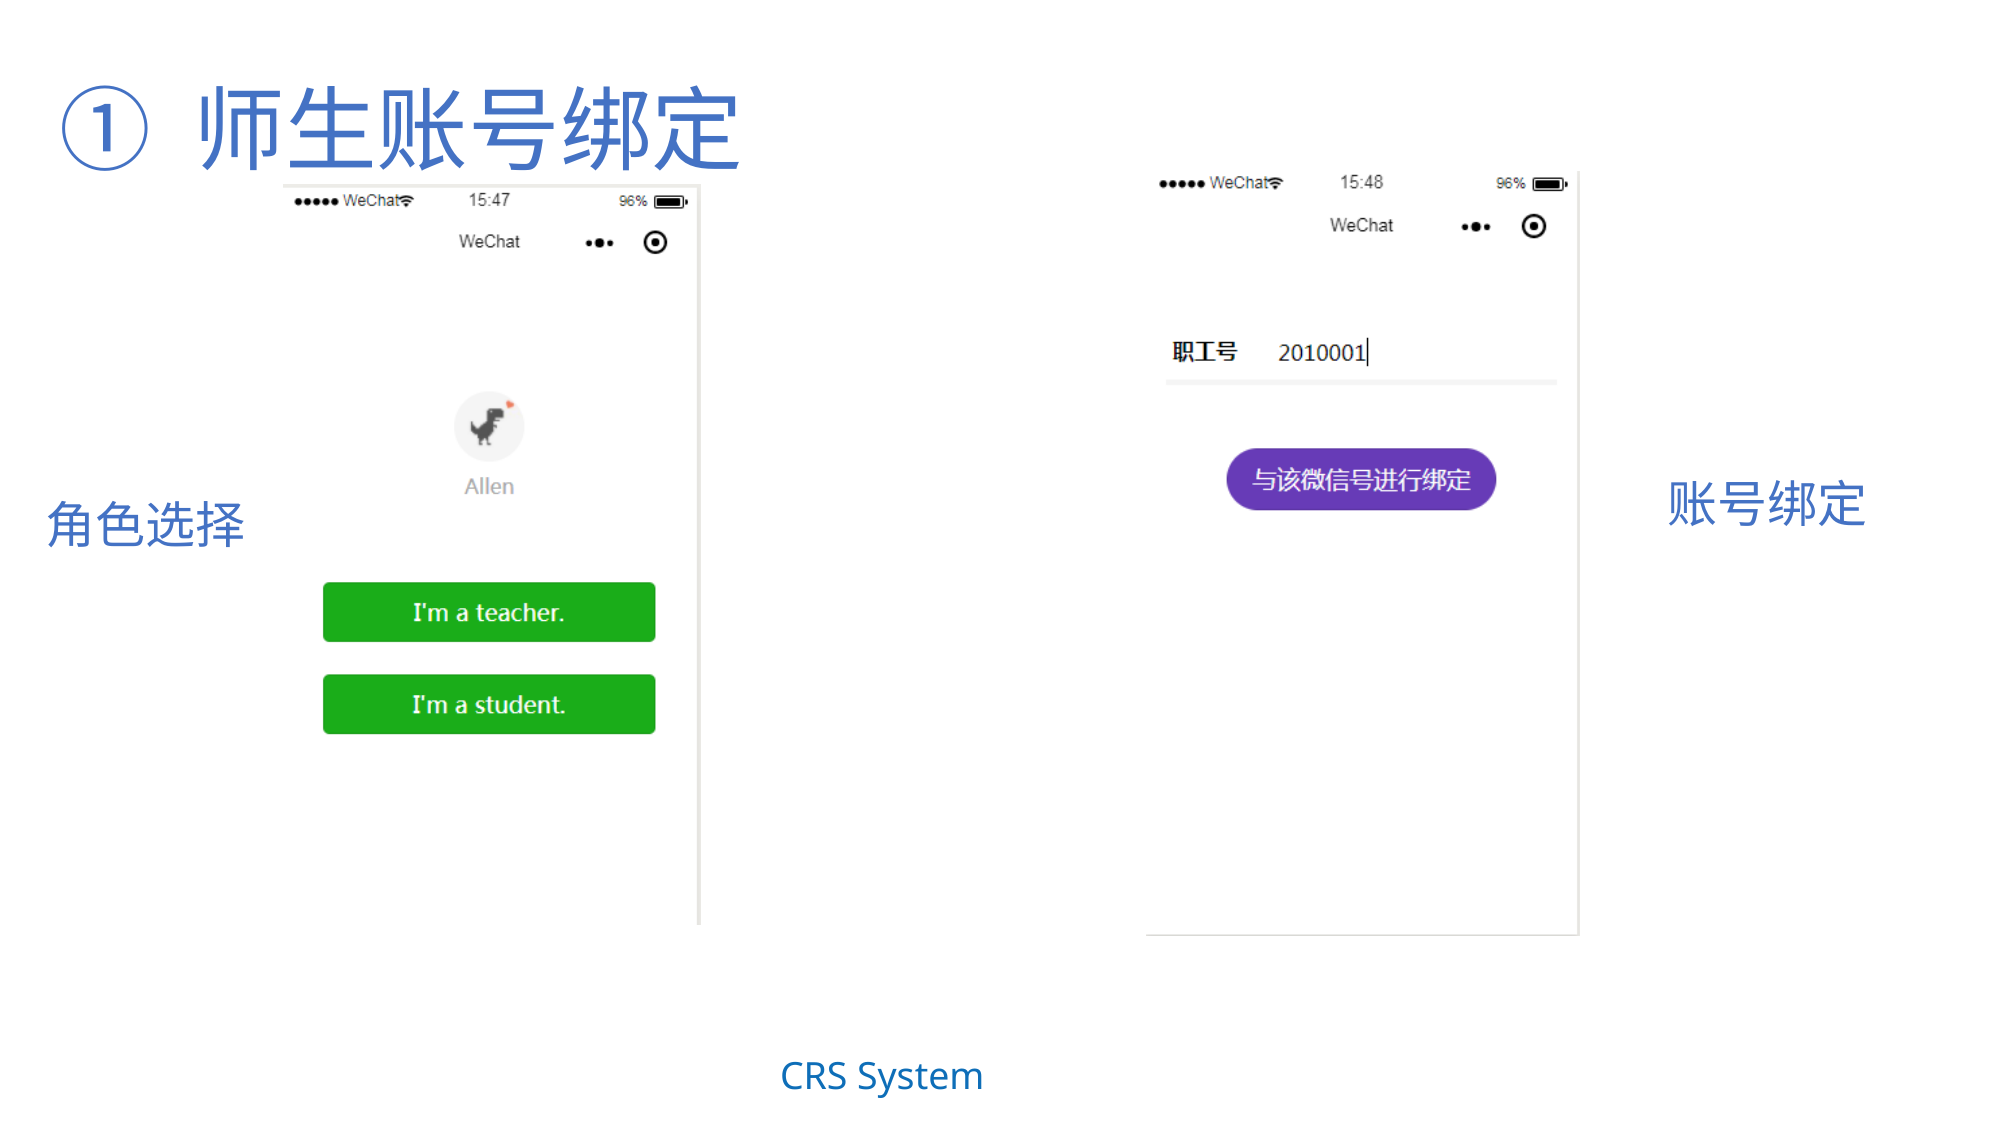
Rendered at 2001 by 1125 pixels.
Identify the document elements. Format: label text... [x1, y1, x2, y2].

text_box ① 师生账号绑定 [44, 64, 759, 189]
text_box 角色选择 [31, 485, 261, 561]
picture [283, 184, 701, 925]
picture [1146, 171, 1580, 936]
text_box 账号绑定 [1652, 465, 1883, 541]
text_box CRS System [765, 1044, 1000, 1105]
